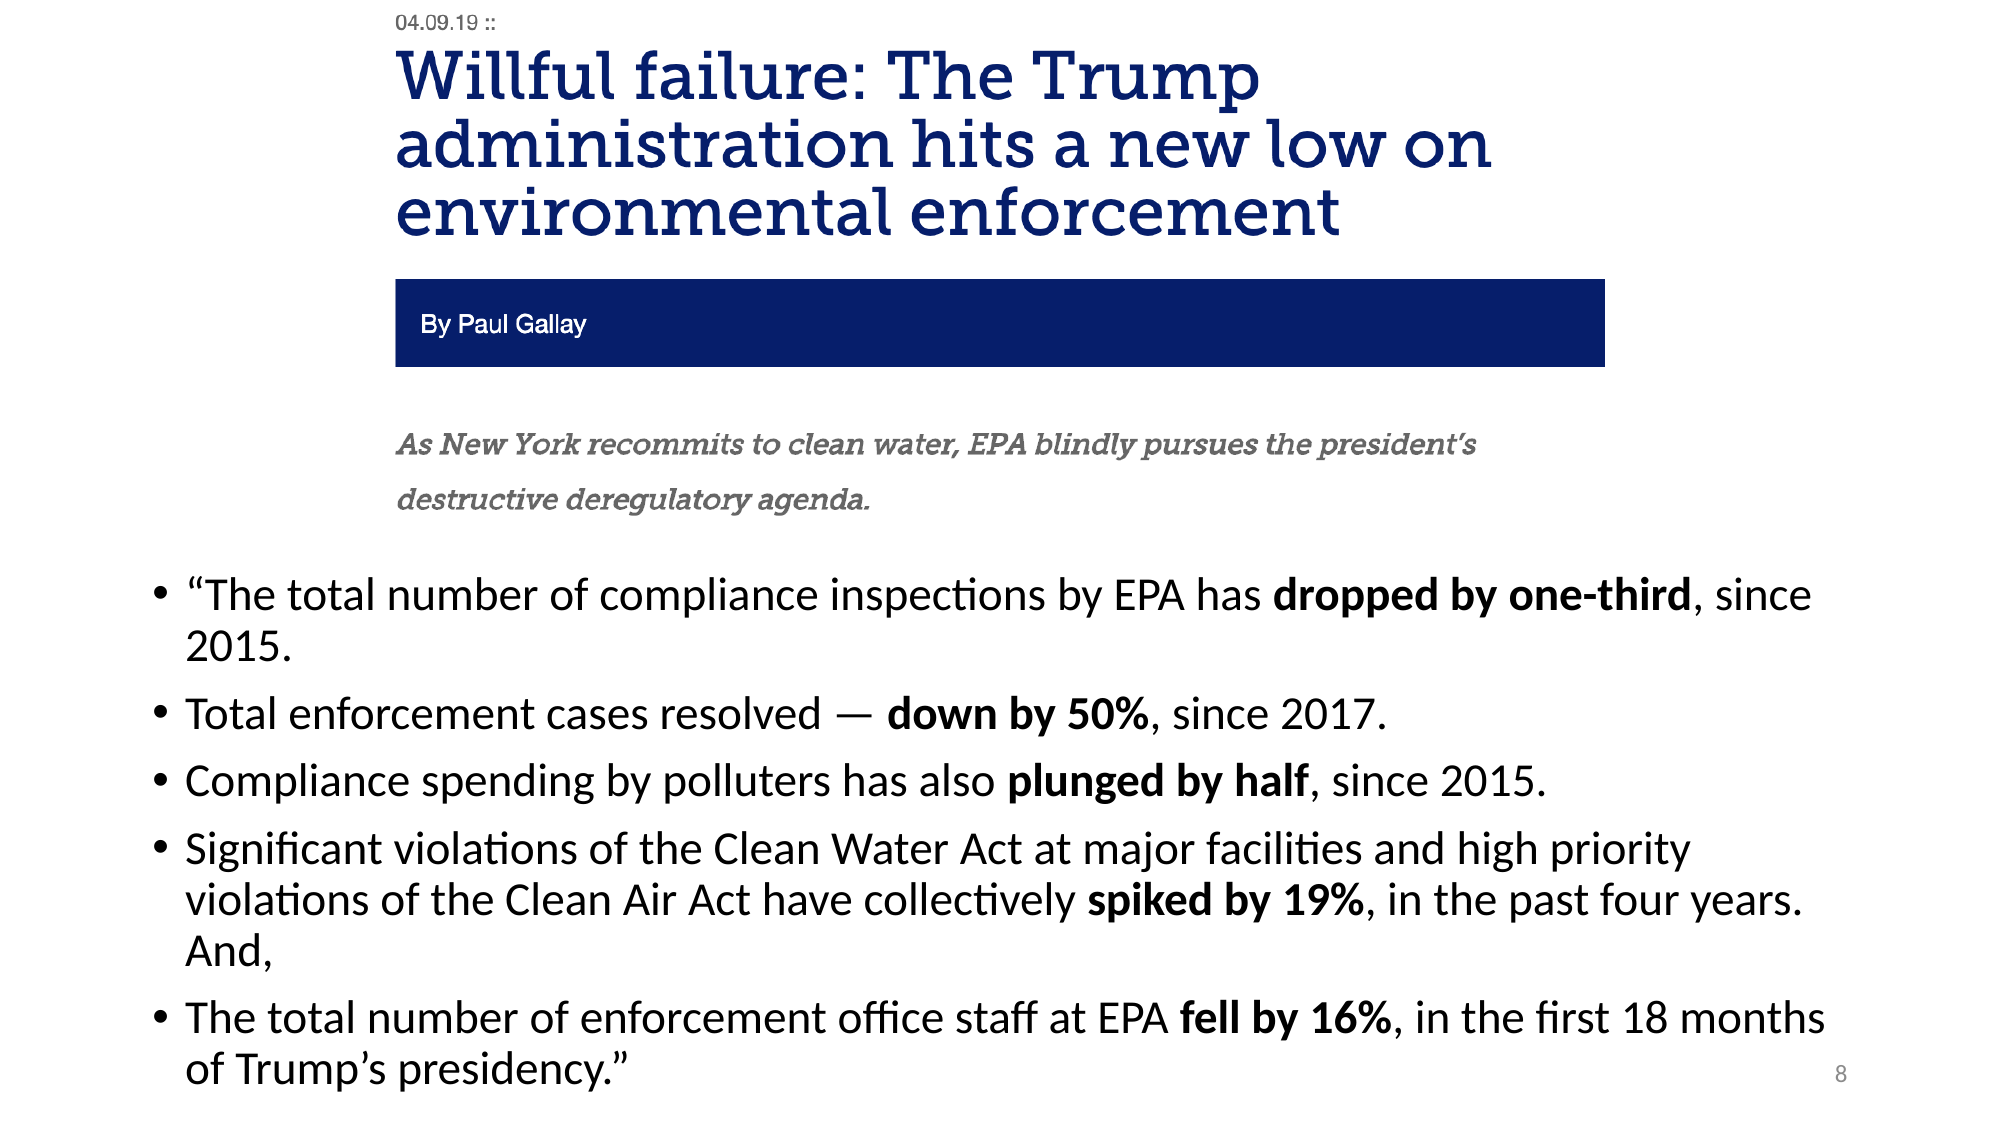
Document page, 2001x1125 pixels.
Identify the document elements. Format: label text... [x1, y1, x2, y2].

picture [379, 0, 1621, 532]
list “The total number of compliance inspections by EPA has dropped by one-third, since 2015. Total enforcement cases resolved — down by 50%, since 2017. Compliance spending by polluters has also plunged by half, since 2015. Significant violations of the Clean Water Act at major facilities and high priority violations of the Clean Air Act have collectively spiked by 19%, in the past four years. And, The total number of enforcement office staff at EPA fell by 16%, in the first 18 months of Trump’s presidency.” [137, 562, 1863, 1103]
slide_number 8 [1412, 1042, 1863, 1103]
